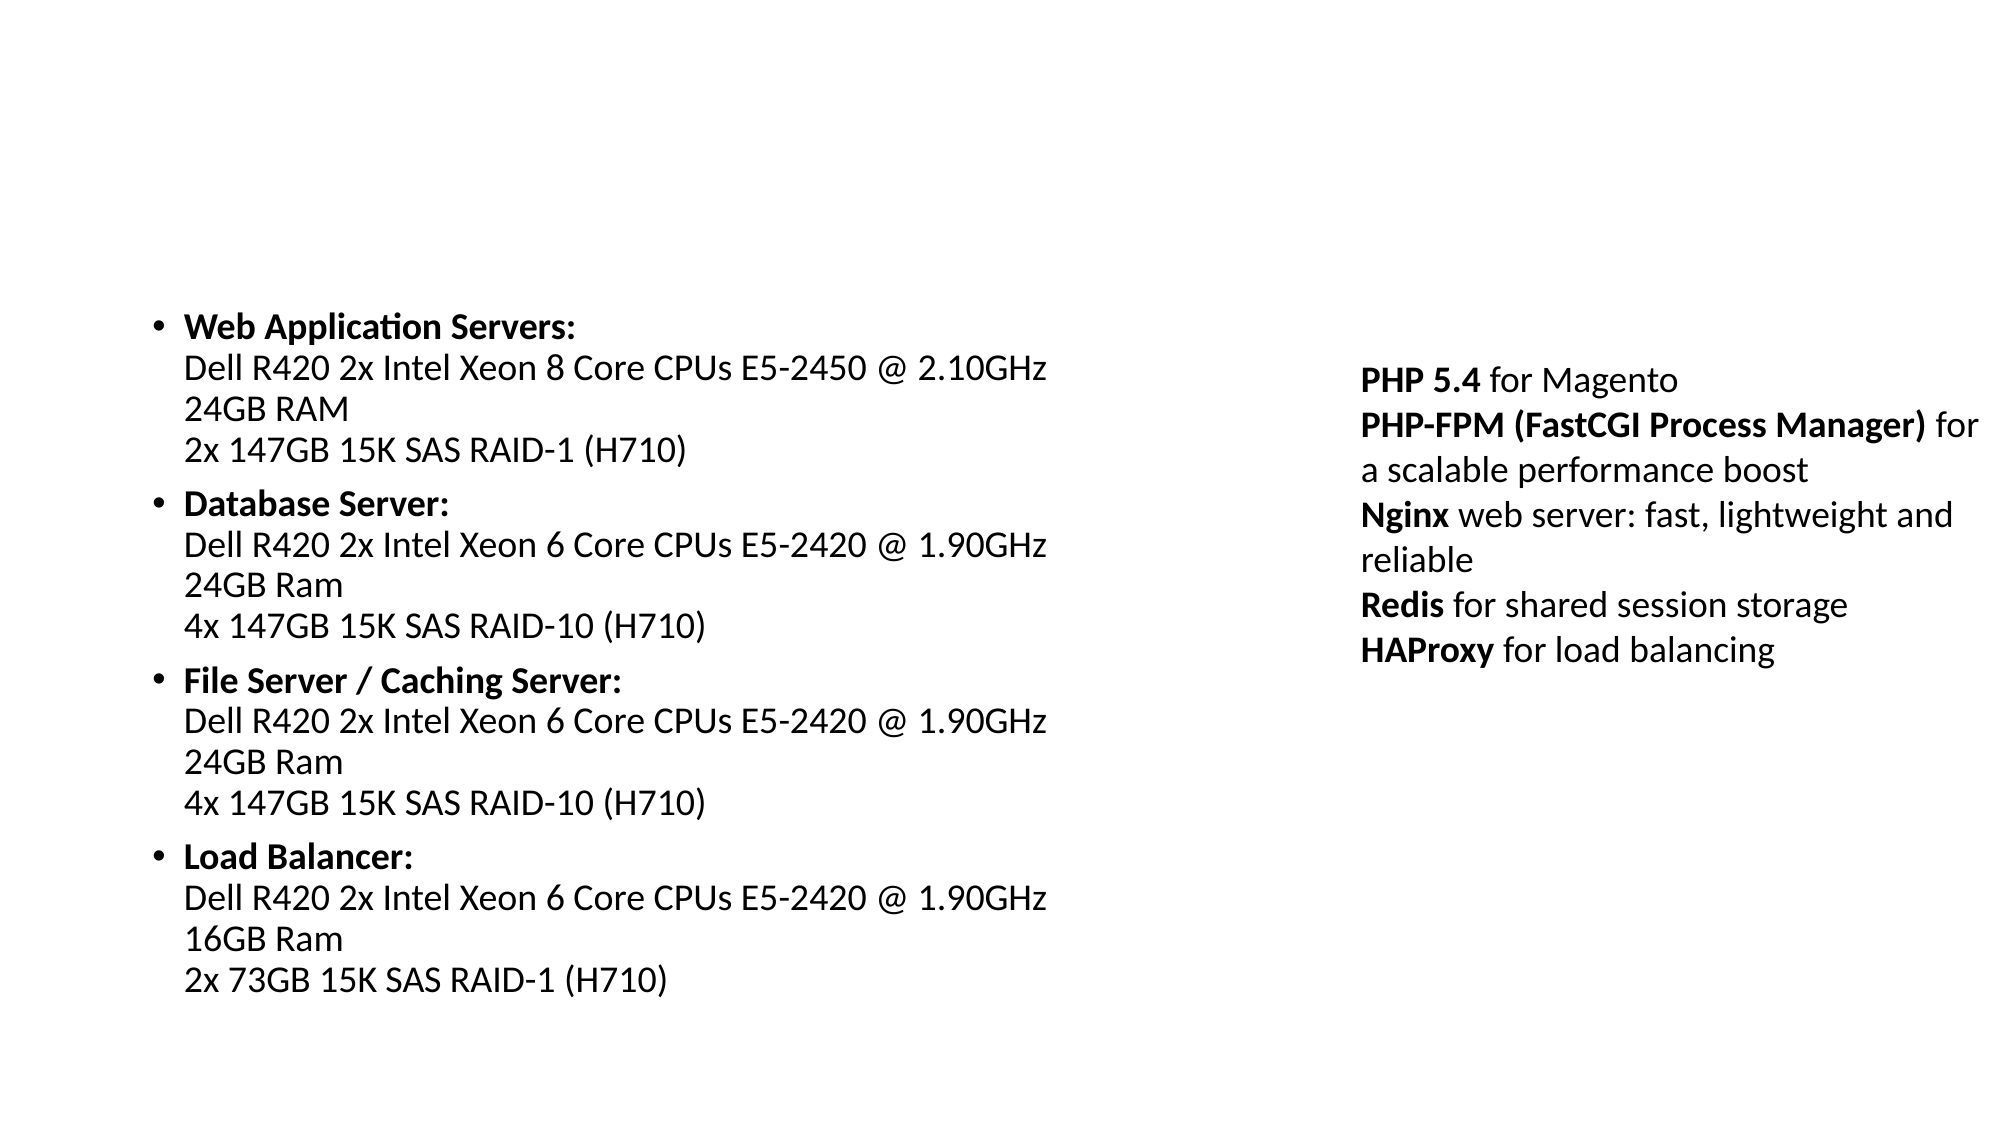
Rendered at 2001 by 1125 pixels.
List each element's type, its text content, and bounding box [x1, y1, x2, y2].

text_box PHP 5.4 for Magento PHP-FPM (FastCGI Process Manager) for a scalable performance boost Nginx web server: fast, lightweight and reliable Redis for shared session storage HAProxy for load balancing [1345, 347, 2000, 723]
list Web Application Servers: Dell R420 2x Intel Xeon 8 Core CPUs E5-2450 @ 2.10GHz 24GB RAM 2x 147GB 15K SAS RAID-1 (H710) Database Server: Dell R420 2x Intel Xeon 6 Core CPUs E5-2420 @ 1.90GHz 24GB Ram 4x 147GB 15K SAS RAID-10 (H710) File Server / Caching Server: Dell R420 2x Intel Xeon 6 Core CPUs E5-2420 @ 1.90GHz 24GB Ram 4x 147GB 15K SAS RAID-10 (H710) Load Balancer: Dell R420 2x Intel Xeon 6 Core CPUs E5-2420 @ 1.90GHz 16GB Ram 2x 73GB 15K SAS RAID-1 (H710) [137, 299, 1301, 1014]
